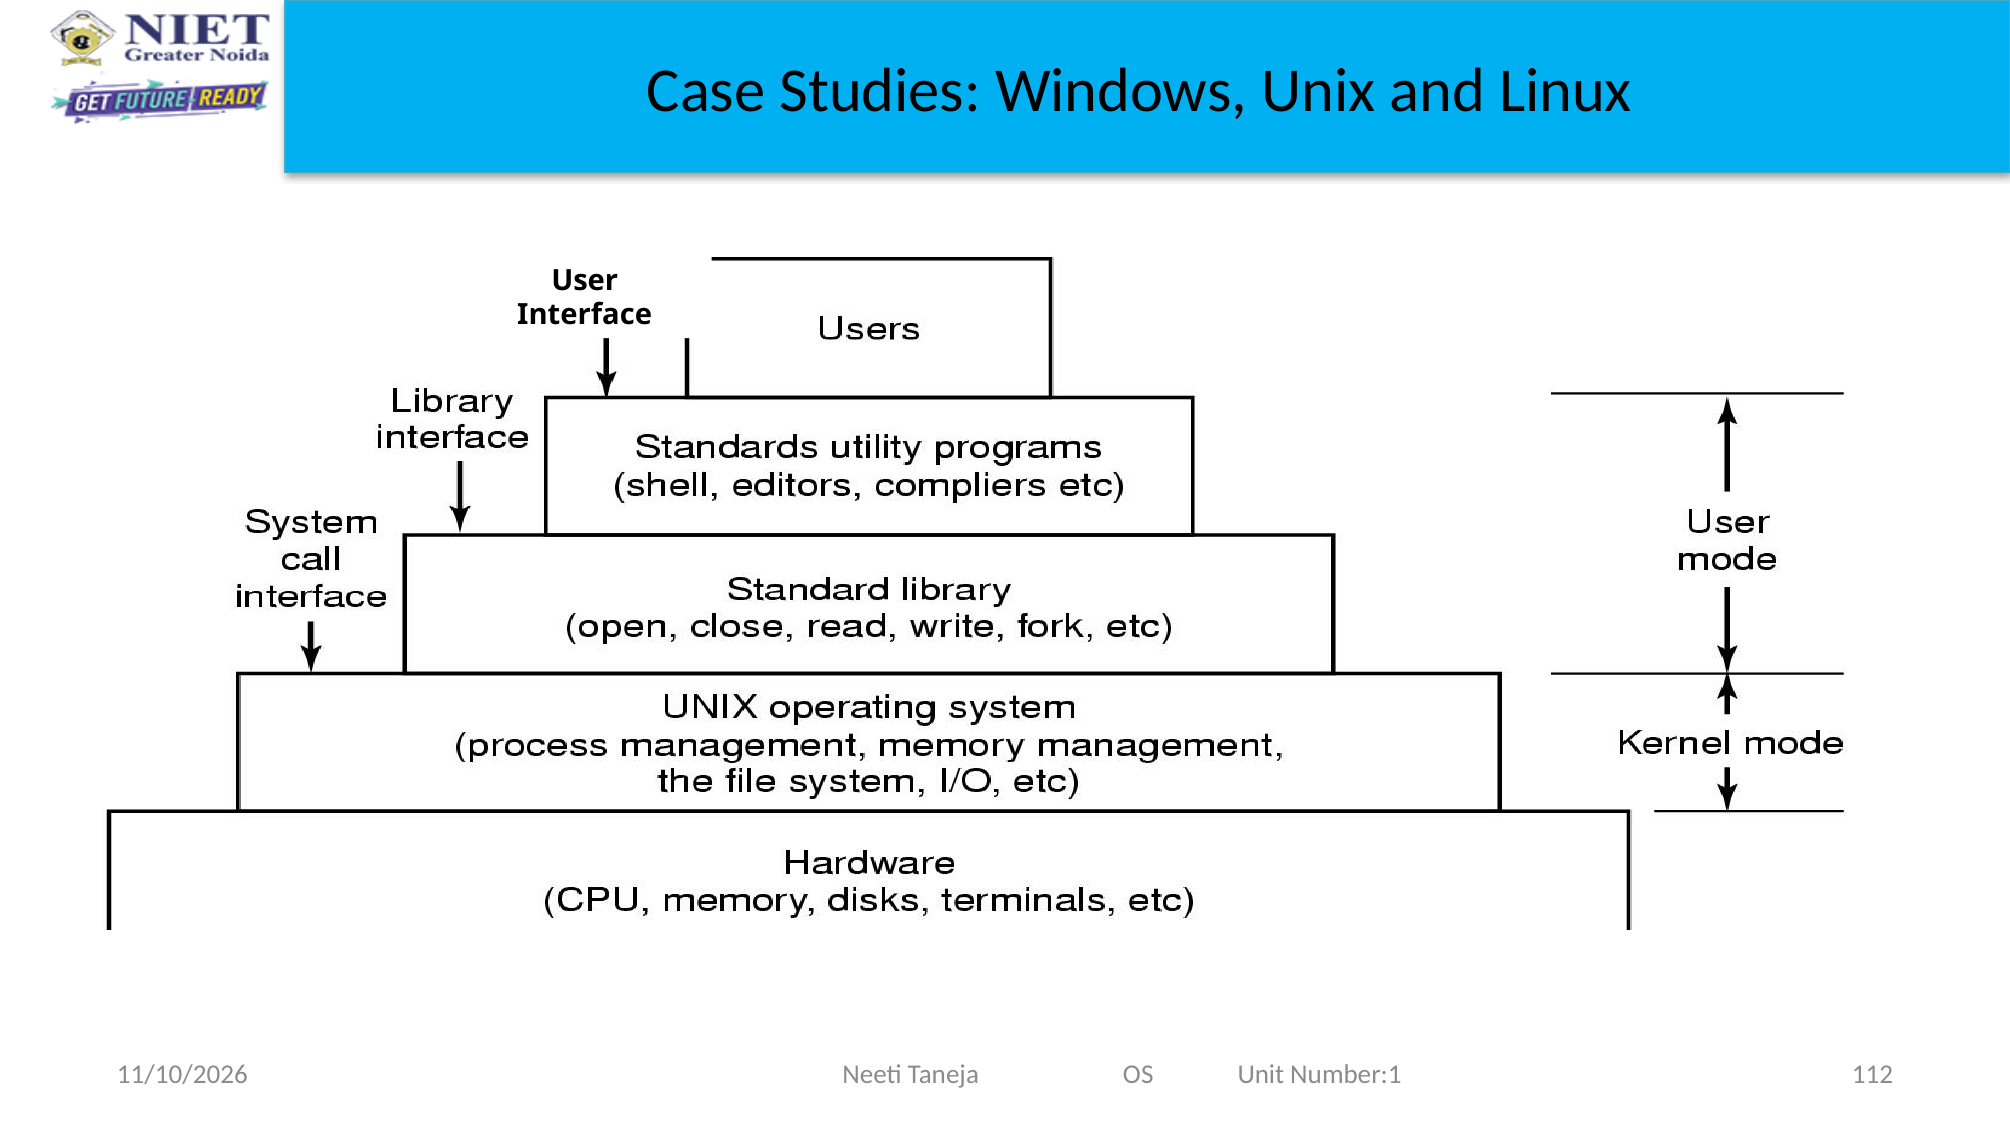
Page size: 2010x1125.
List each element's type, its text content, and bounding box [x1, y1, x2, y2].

slide_number 112 [1440, 1042, 1910, 1103]
text_box Case Studies: Windows, Unix and Linux [284, 0, 2010, 173]
picture [103, 255, 1860, 931]
picture [0, 0, 285, 135]
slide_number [100, 1042, 552, 1103]
footer Neeti Taneja OS Unit Number:1 [552, 1042, 1440, 1103]
